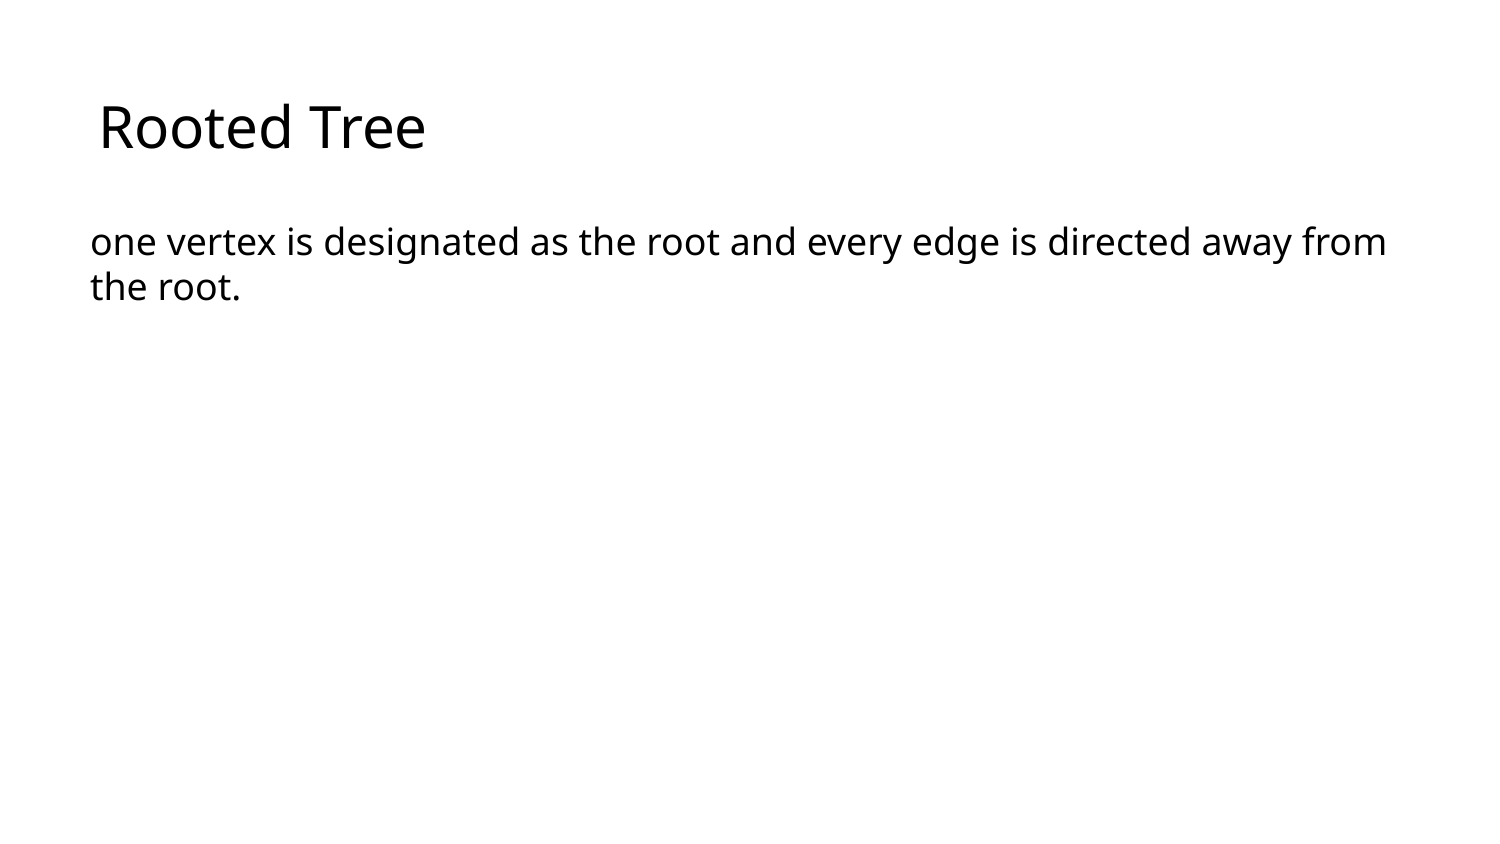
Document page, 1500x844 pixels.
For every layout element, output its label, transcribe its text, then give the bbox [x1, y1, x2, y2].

title Rooted Tree [83, 74, 1481, 162]
text_box one vertex is designated as the root and every edge is directed away from the root. [75, 202, 1432, 321]
